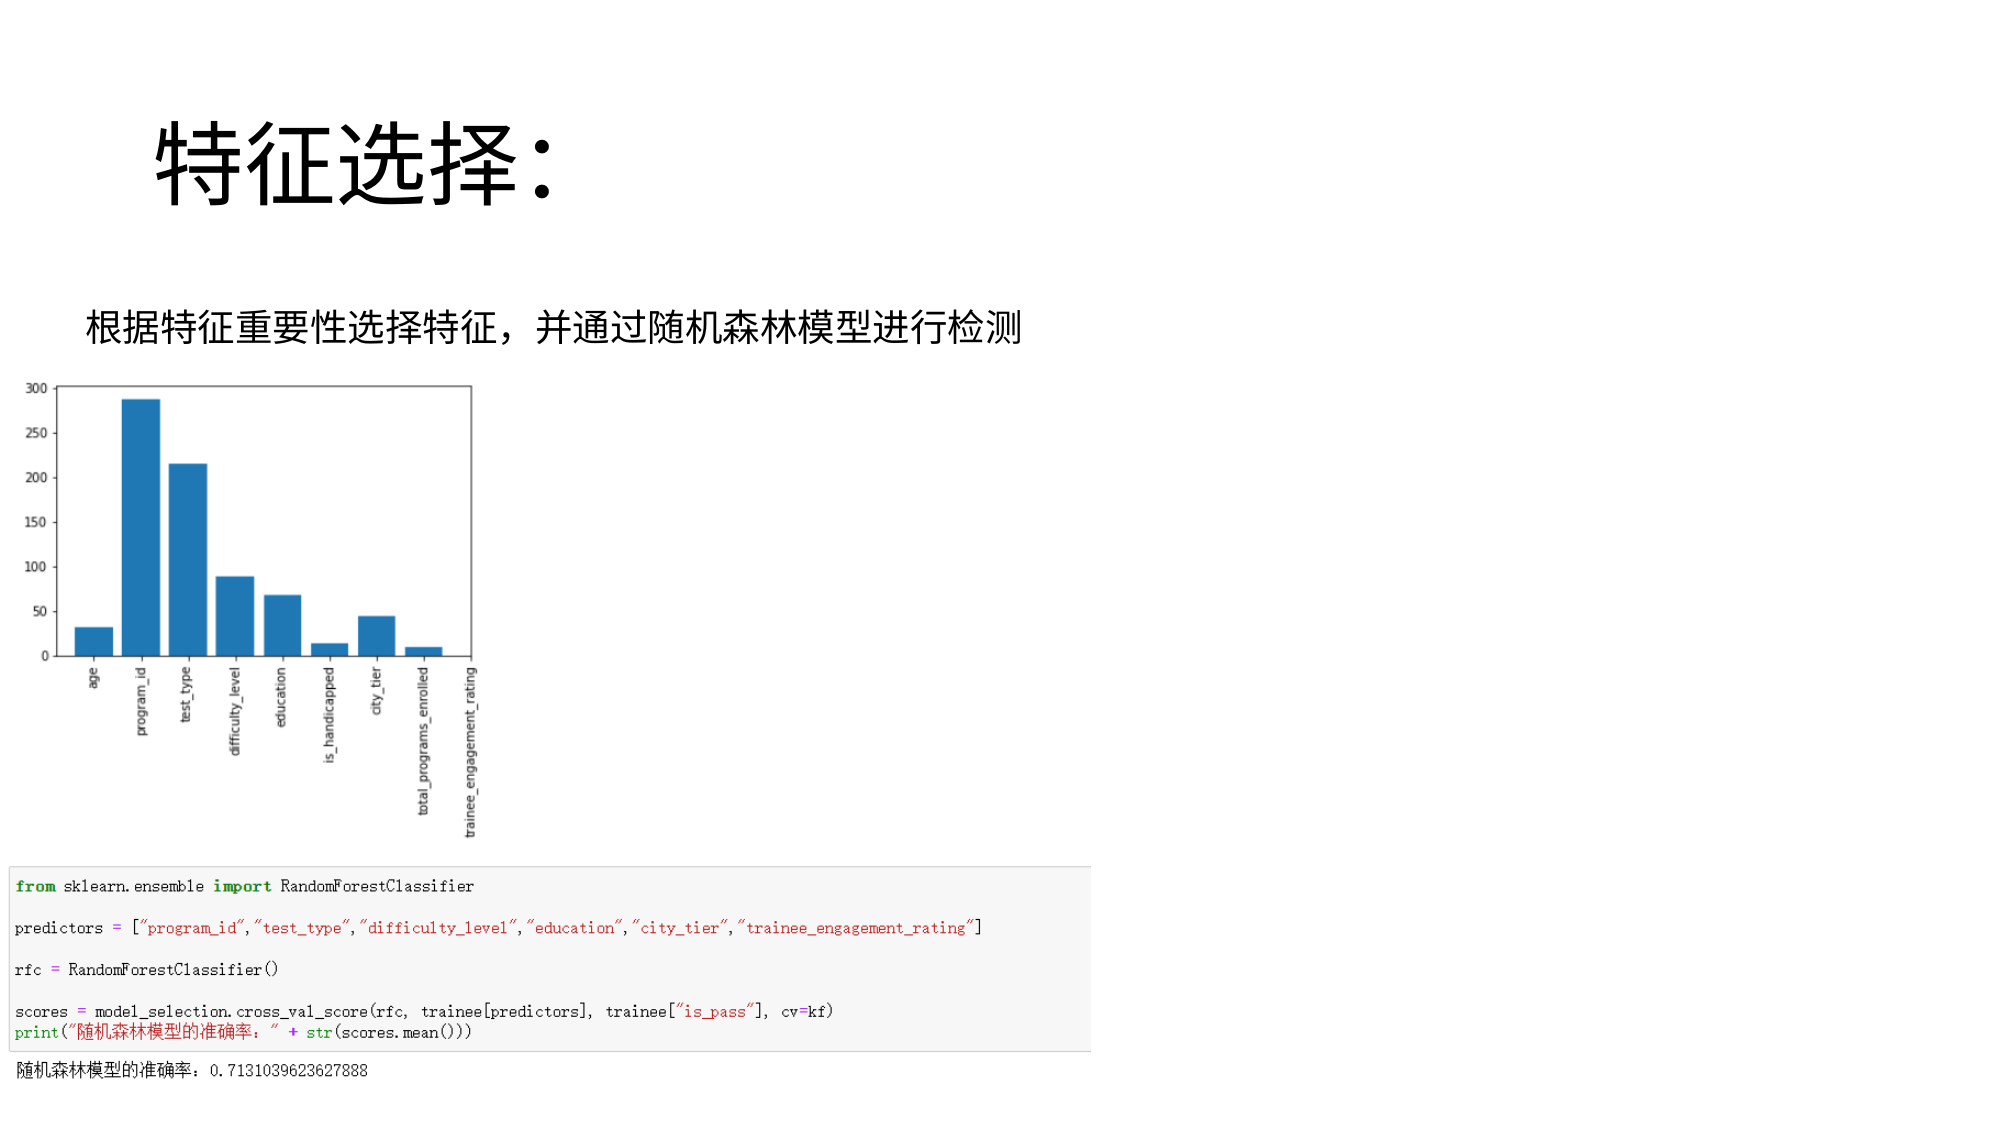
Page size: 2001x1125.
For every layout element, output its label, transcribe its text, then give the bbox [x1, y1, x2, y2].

text_box 根据特征重要性选择特征，并通过随机森林模型进行检测 [70, 297, 1038, 357]
title 特征选择： [137, 59, 1863, 278]
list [0, 369, 1091, 1084]
